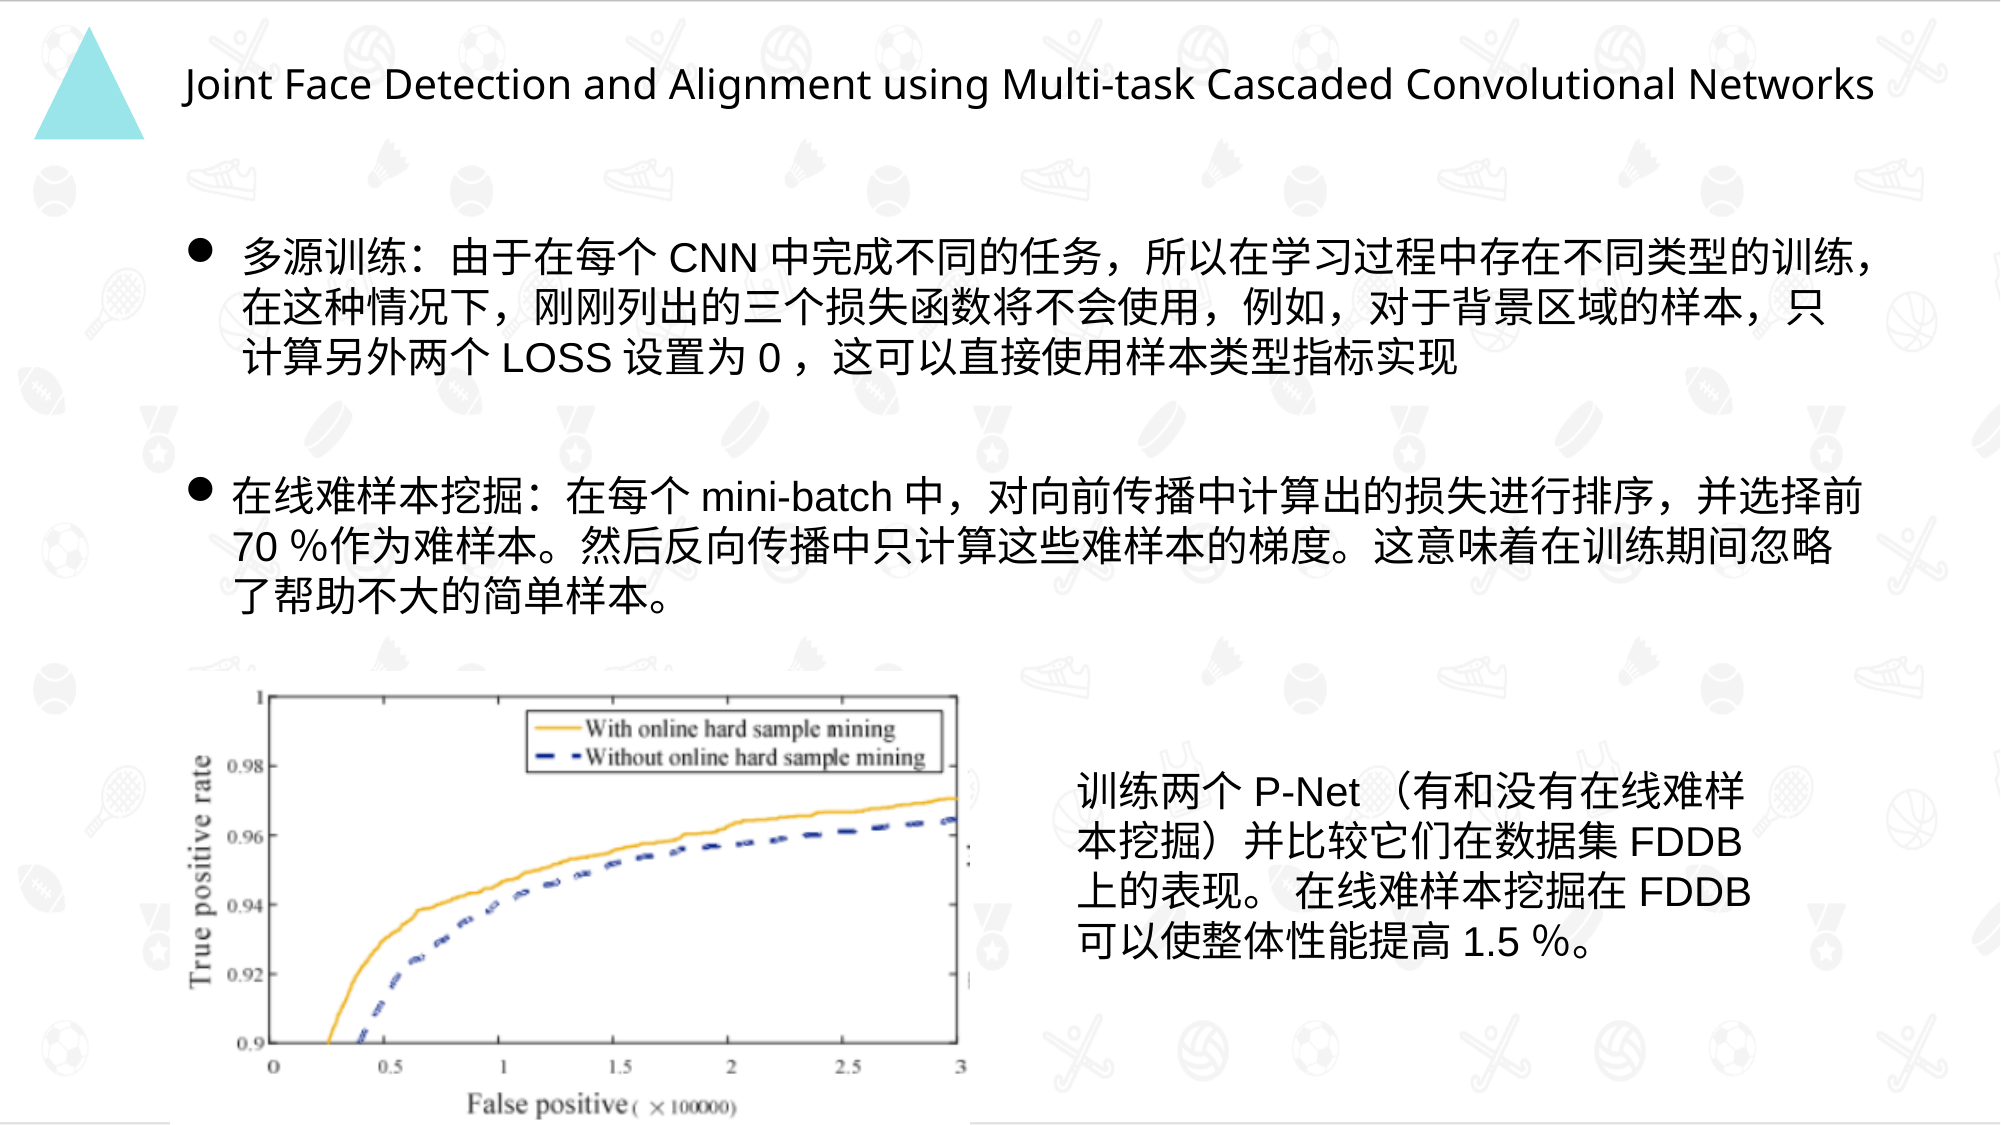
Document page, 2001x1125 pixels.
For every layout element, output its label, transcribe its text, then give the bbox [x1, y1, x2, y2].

text_box [32, 23, 147, 141]
text_box 训练两个P-Net（有和没有在线难样本挖掘）并比较它们在数据集FDDB上的表现。 在线难样本挖掘在FDDB可以使整体性能提高1.5％。 [1061, 757, 1789, 972]
text_box Joint Face Detection and Alignment using Multi-task Cascaded Convolutional Networks [170, 50, 1954, 115]
text_box 在线难样本挖掘：在每个mini-batch中，对向前传播中计算出的损失进行排序，并选择前70％作为难样本。然后反向传播中只计算这些难样本的梯度。这意味着在训练期间忽略了帮助不大的简单样本。 [170, 462, 1884, 627]
picture [0, 0, 2001, 1125]
